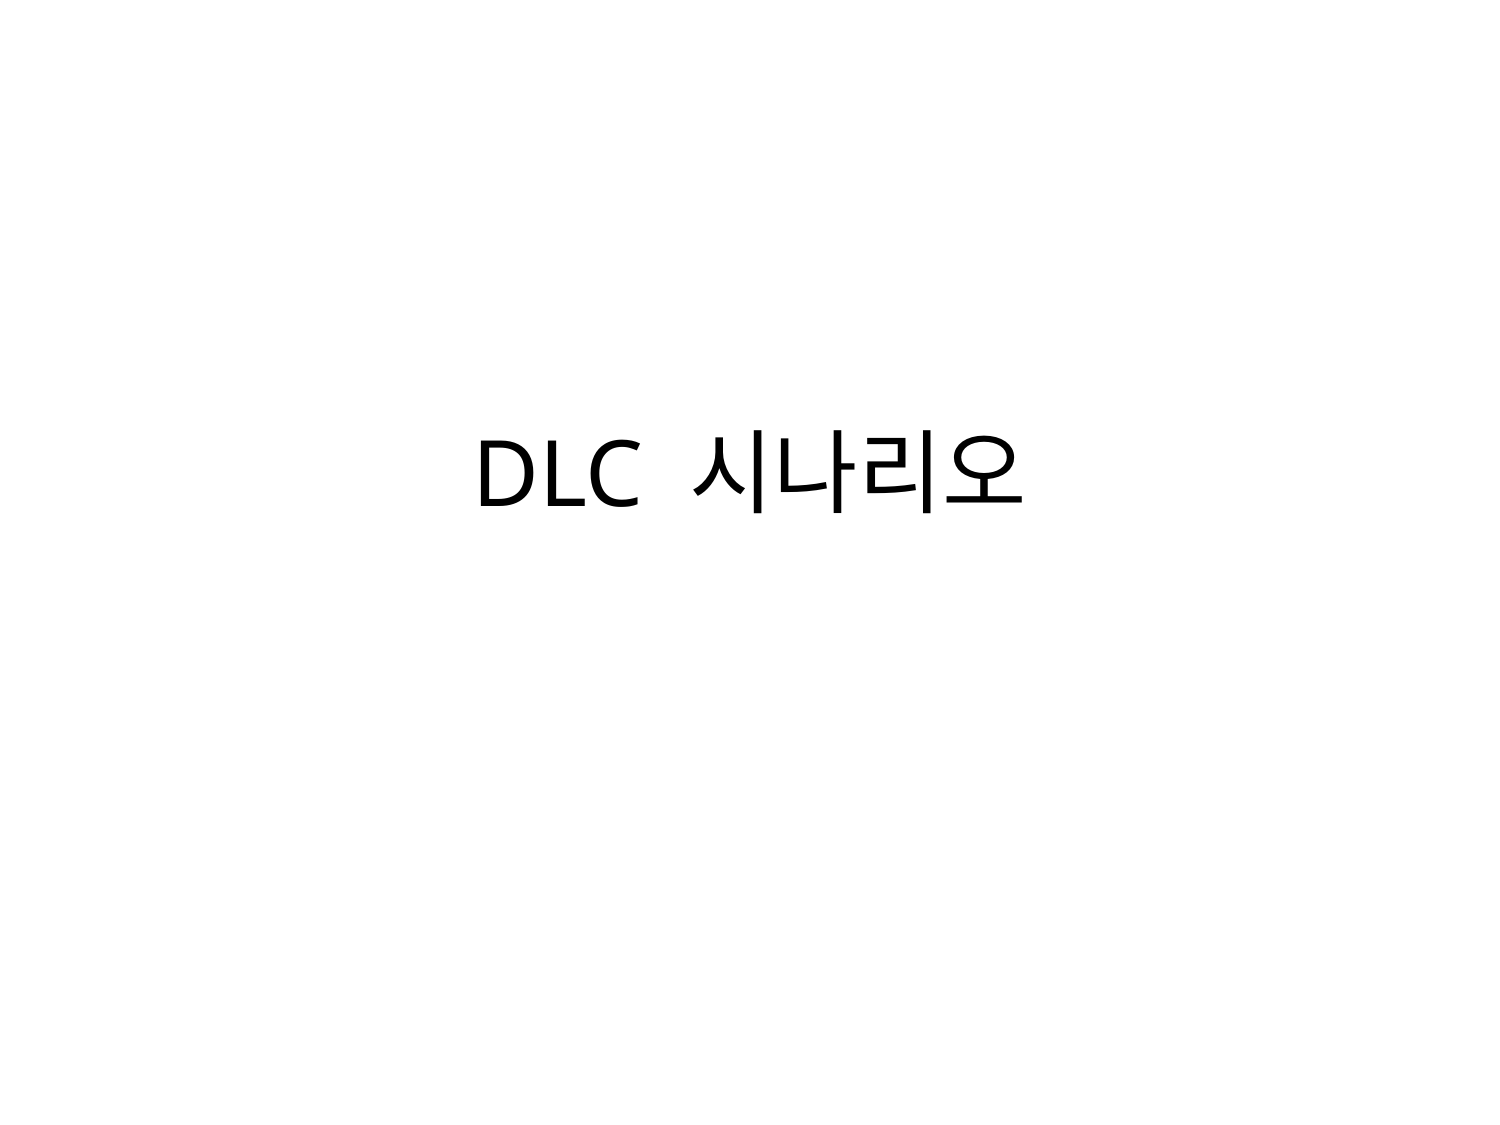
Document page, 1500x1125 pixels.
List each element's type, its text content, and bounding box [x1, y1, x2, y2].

title DLC 시나리오 [112, 349, 1388, 591]
